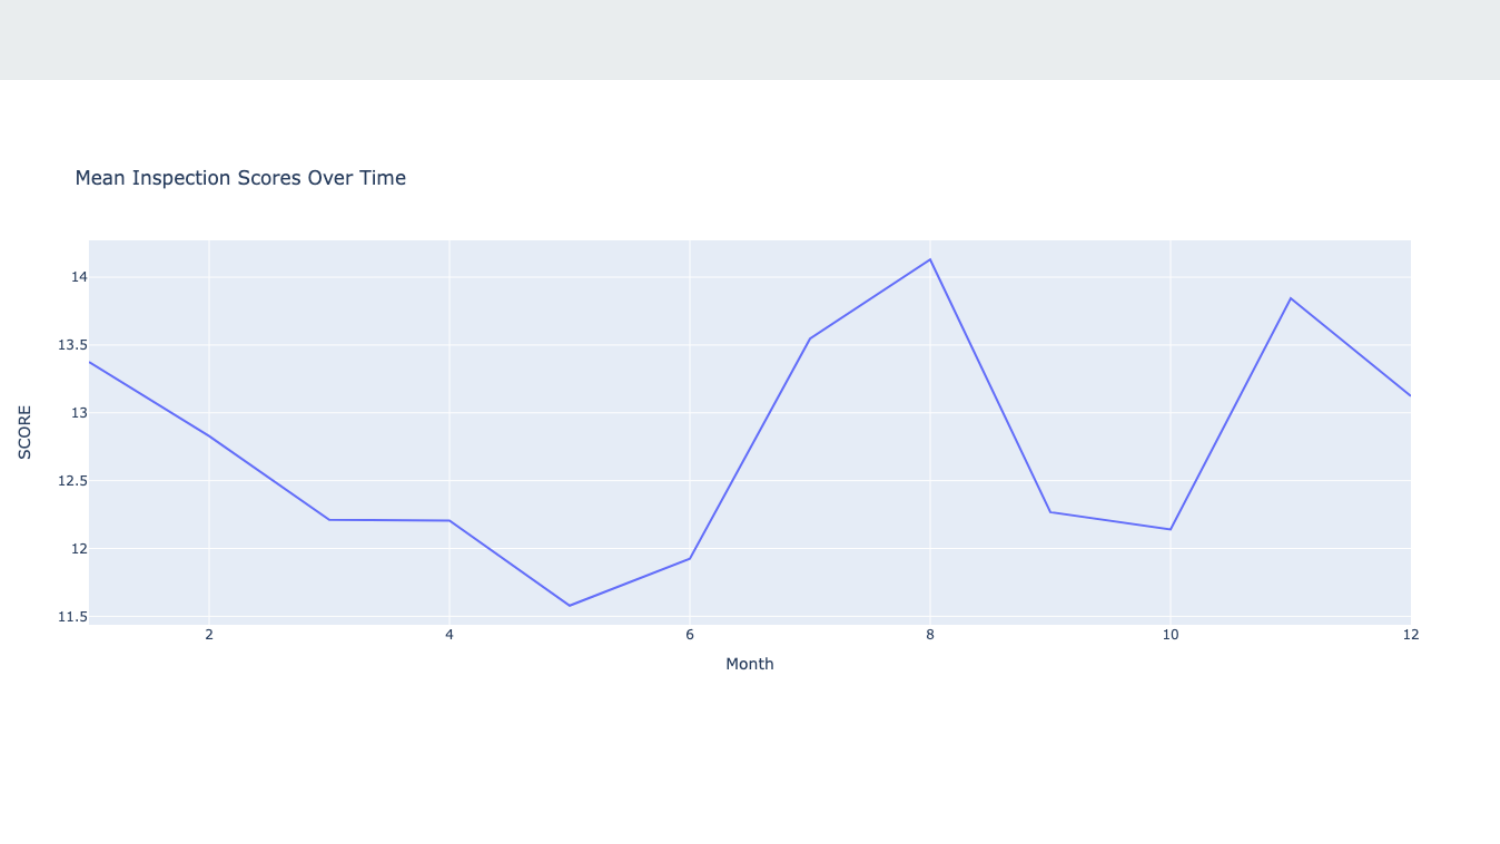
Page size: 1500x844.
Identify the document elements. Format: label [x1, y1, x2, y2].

picture [0, 129, 1500, 715]
